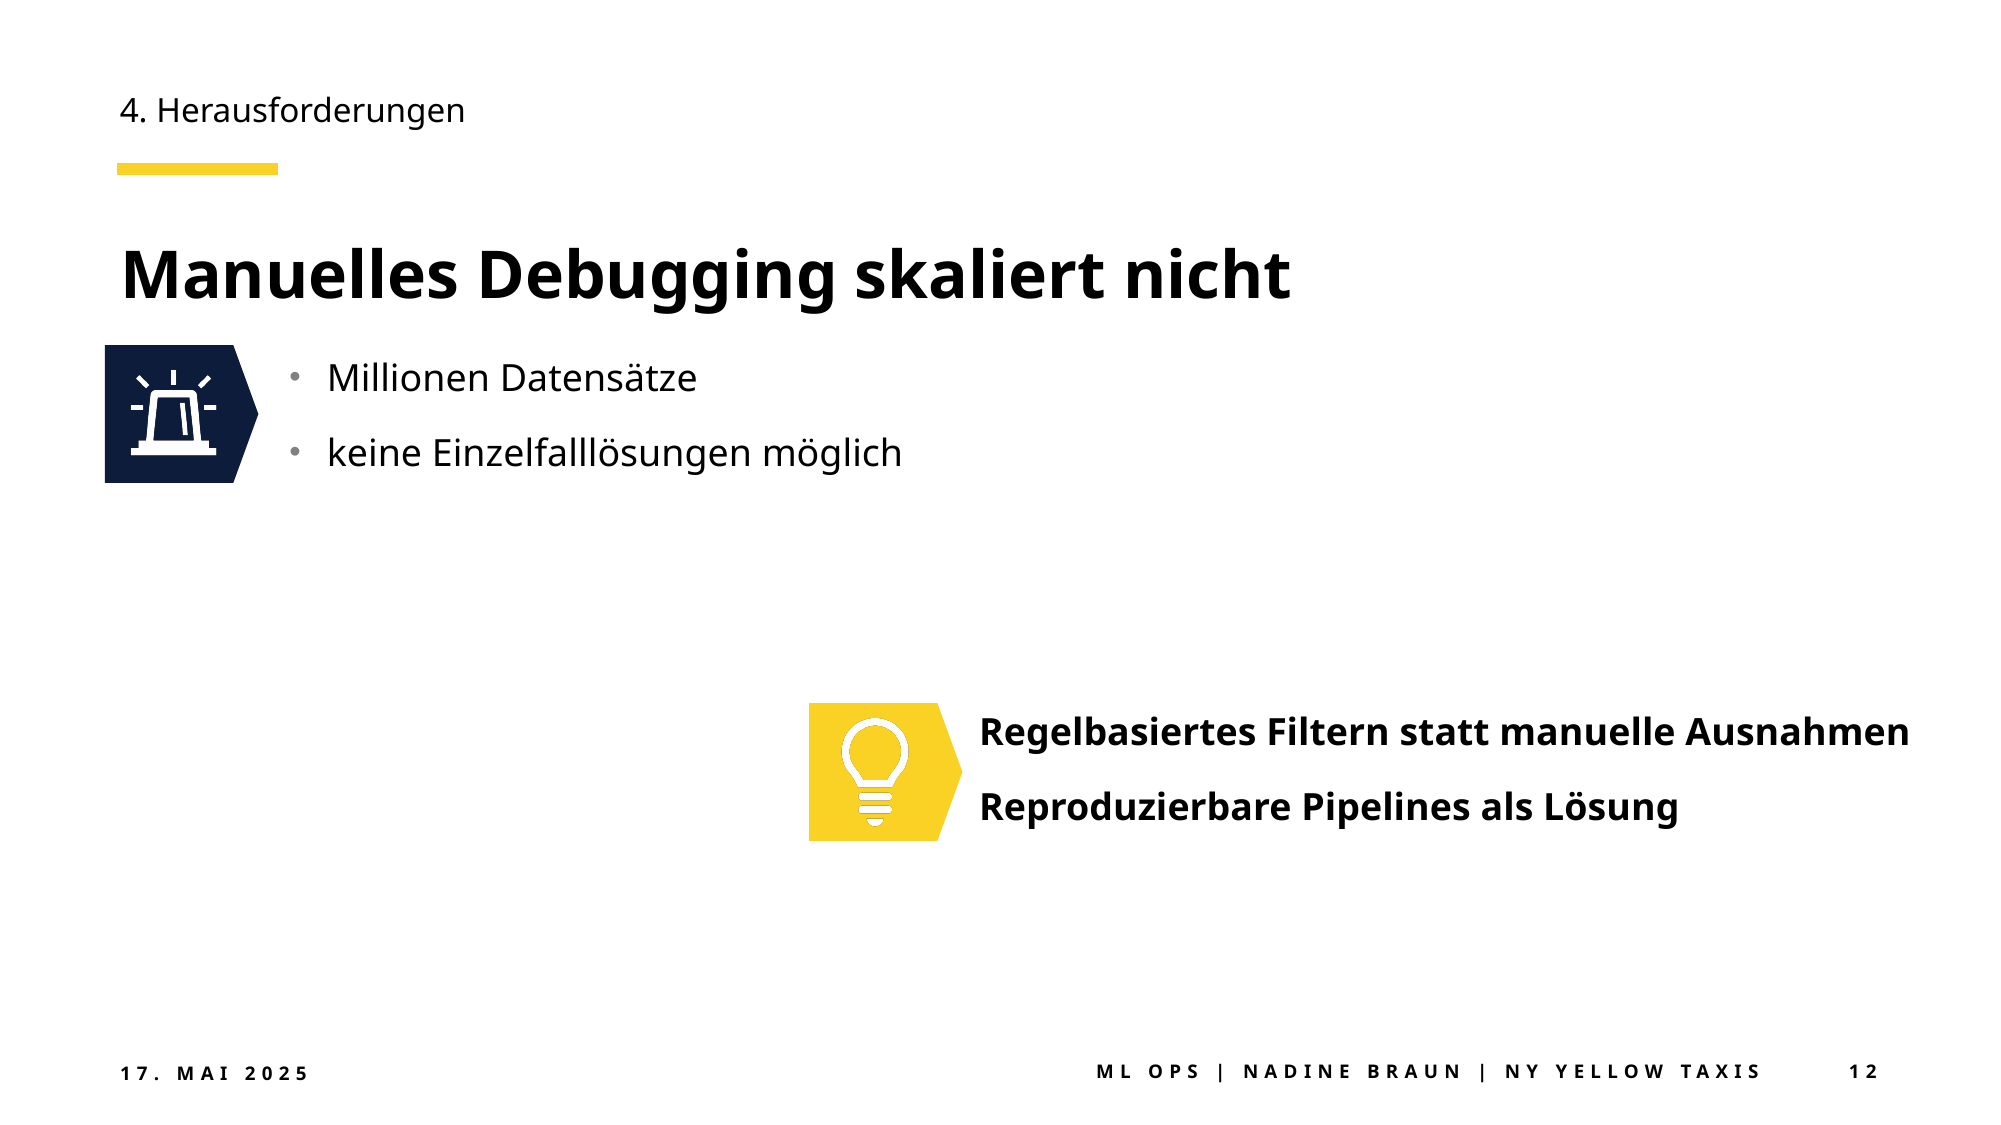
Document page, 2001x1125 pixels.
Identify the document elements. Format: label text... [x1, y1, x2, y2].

text_box Regelbasiertes Filtern statt manuelle Ausnahmen Reproduzierbare Pipelines als Lösung [931, 691, 1833, 933]
text_box [104, 345, 259, 483]
footer ML Ops | Nadine Braun | NY Yellow Taxis [1071, 1042, 1772, 1103]
title Manuelles Debugging skaliert nicht [105, 224, 1892, 320]
text_box [809, 703, 963, 841]
slide_number 17. Mai 2025 [105, 1042, 555, 1103]
text_box 4. Herausforderungen [104, 82, 1096, 137]
list Millionen Datensätze keine Einzelfalllösungen möglich [242, 337, 1209, 582]
picture [113, 352, 234, 473]
slide_number 12 [1772, 1042, 1892, 1103]
picture [813, 710, 937, 834]
